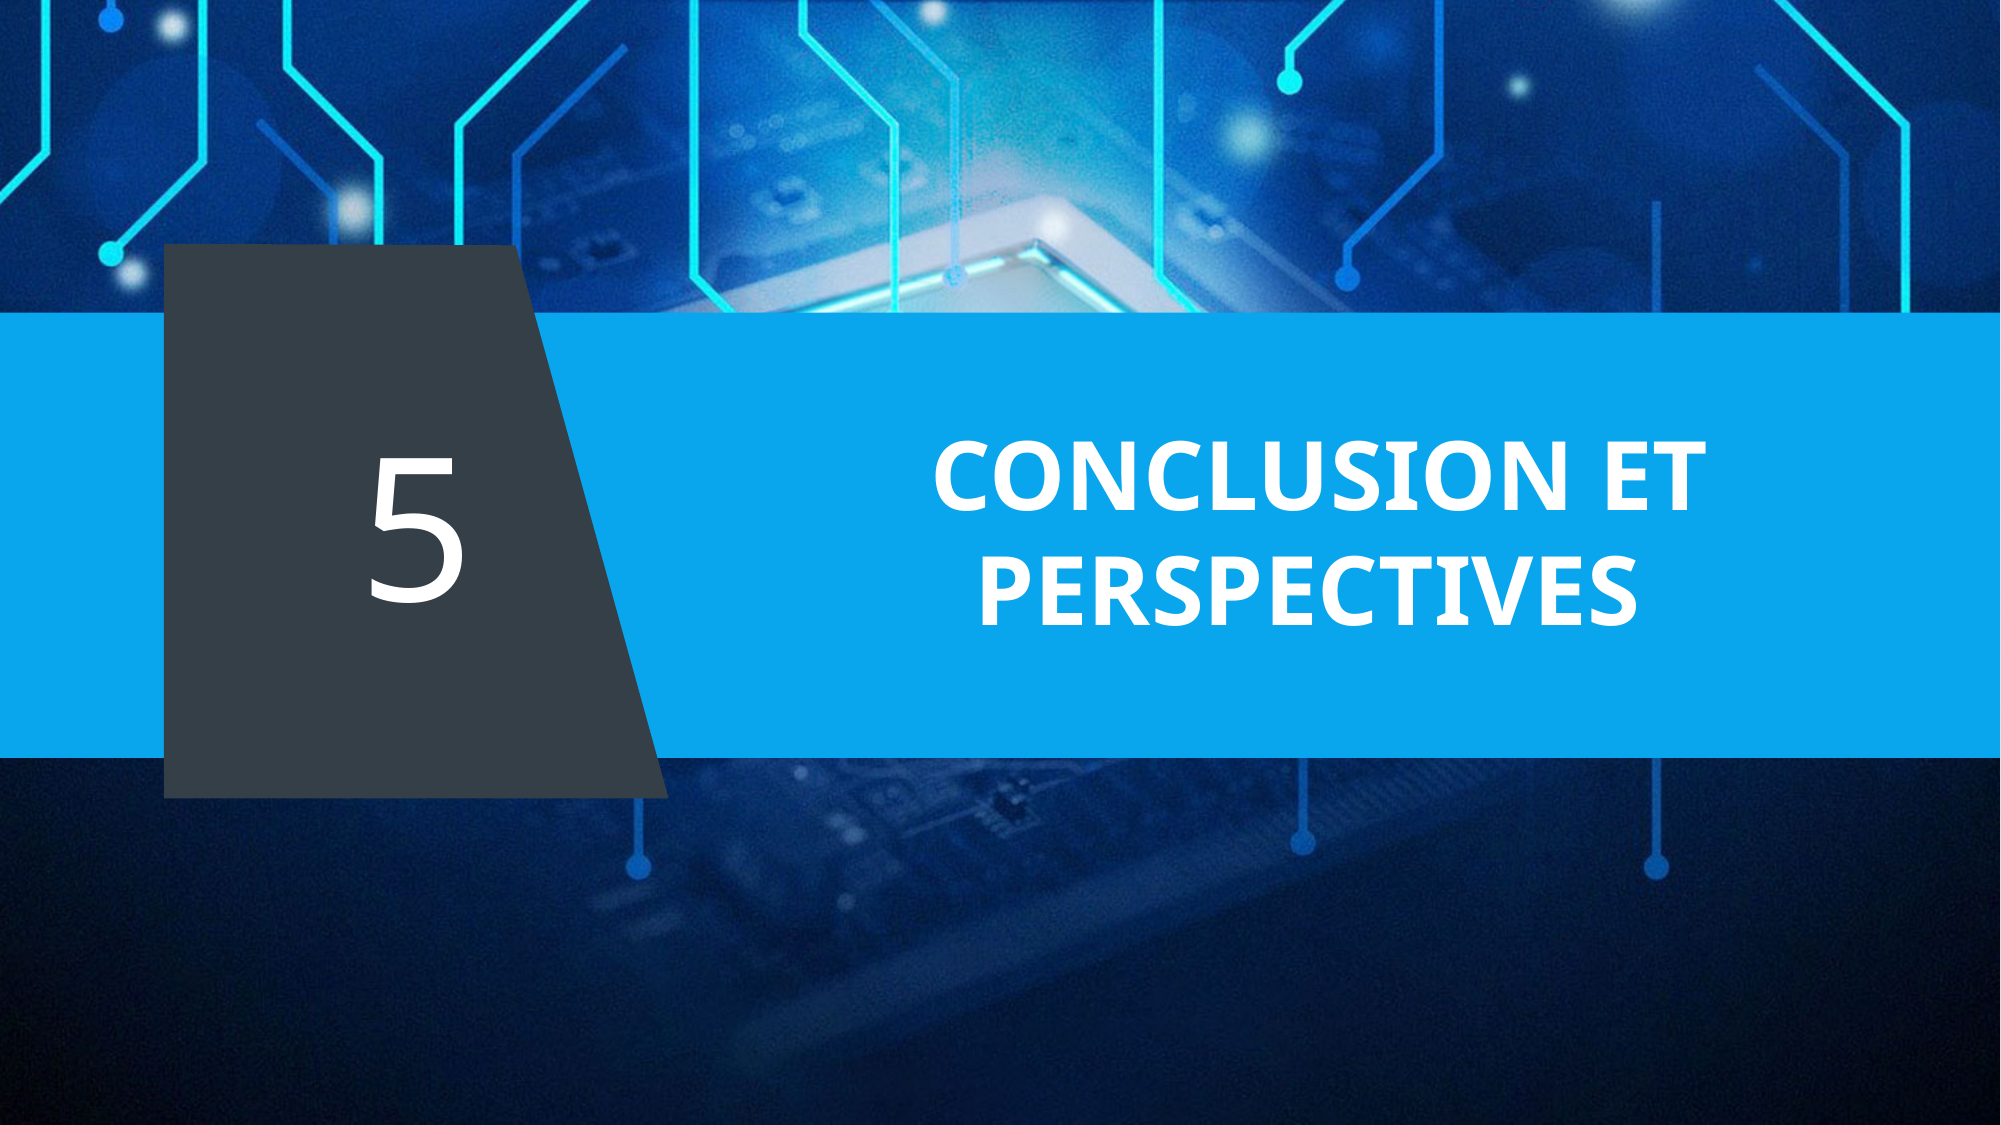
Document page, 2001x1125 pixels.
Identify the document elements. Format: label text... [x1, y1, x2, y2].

text_box CONCLUSION ET PERSPECTIVES [865, 406, 1774, 652]
text_box 5 [162, 242, 671, 800]
text_box [536, 311, 2000, 759]
picture [0, 759, 2001, 1125]
picture [0, 0, 2001, 312]
text_box [0, 311, 162, 759]
